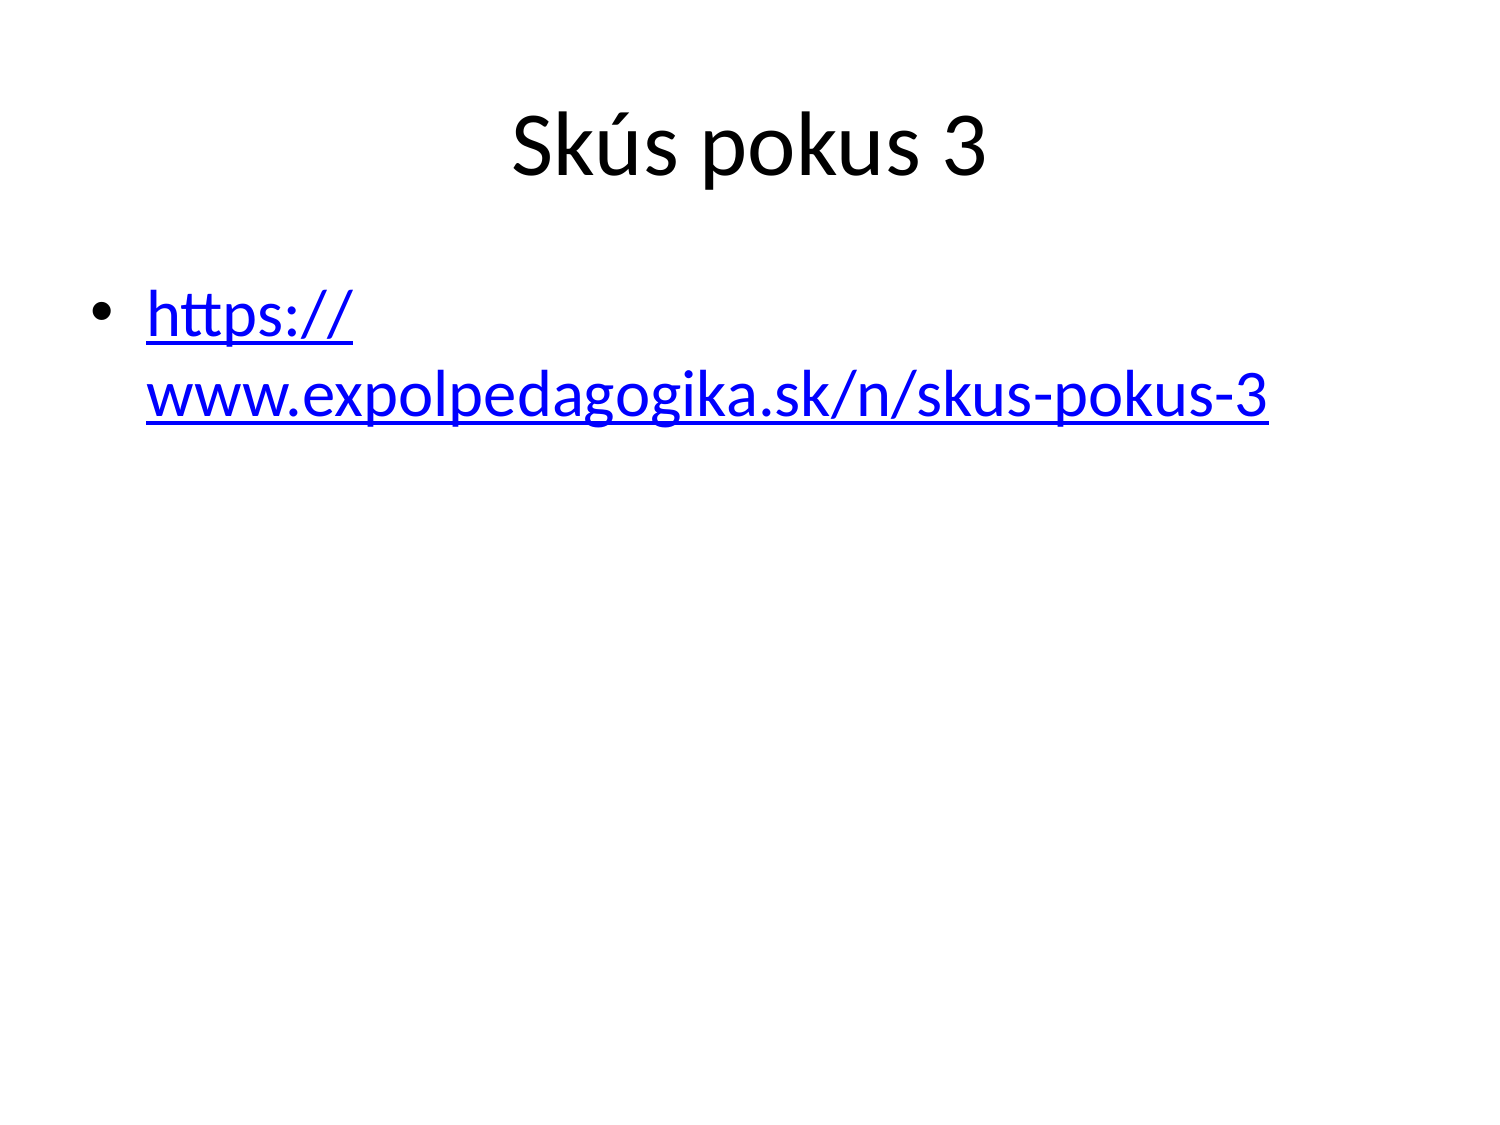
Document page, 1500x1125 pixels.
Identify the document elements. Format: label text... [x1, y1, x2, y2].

title Skús pokus 3 [75, 45, 1425, 233]
list https://www.expolpedagogika.sk/n/skus-pokus-3 [75, 262, 1425, 1005]
